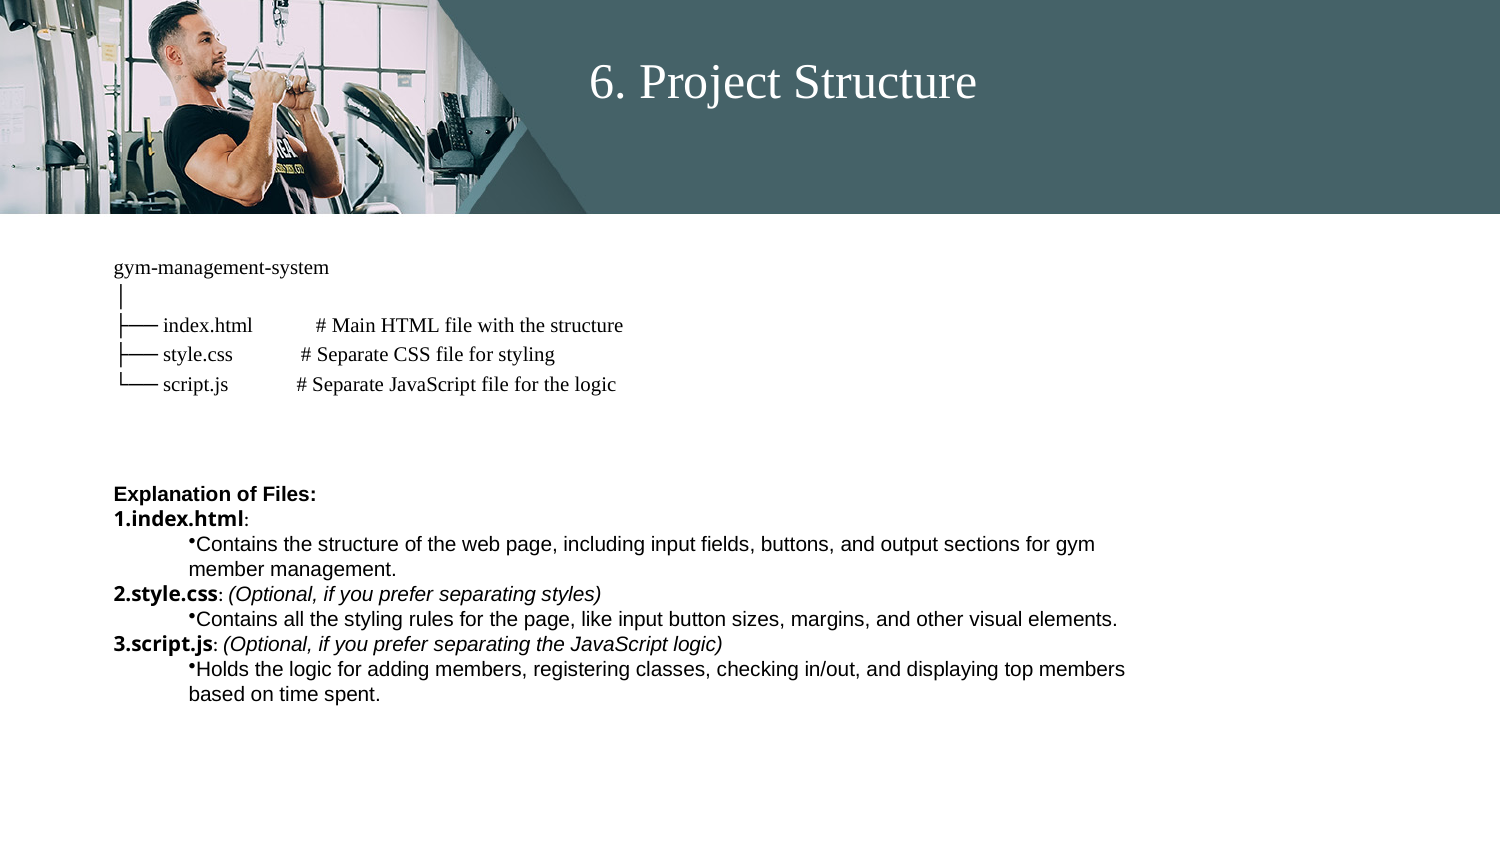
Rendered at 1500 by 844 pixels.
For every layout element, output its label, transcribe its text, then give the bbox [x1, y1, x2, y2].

text_box Explanation of Files: index.html: Contains the structure of the web page, including input fields, buttons, and output sections for gym member management. style.css: (Optional, if you prefer separating styles) Contains all the styling rules for the page, like input button sizes, margins, and other visual elements. script.js: (Optional, if you prefer separating the JavaScript logic) Holds the logic for adding members, registering classes, checking in/out, and displaying top members based on time spent. [98, 473, 1176, 739]
title 6. Project Structure [574, 46, 1428, 172]
list gym-management-system │ ├── index.html # Main HTML file with the structure ├── style.css # Separate CSS file for styling └── script.js # Separate JavaScript file for the logic [98, 246, 1452, 447]
picture [0, 0, 1500, 844]
